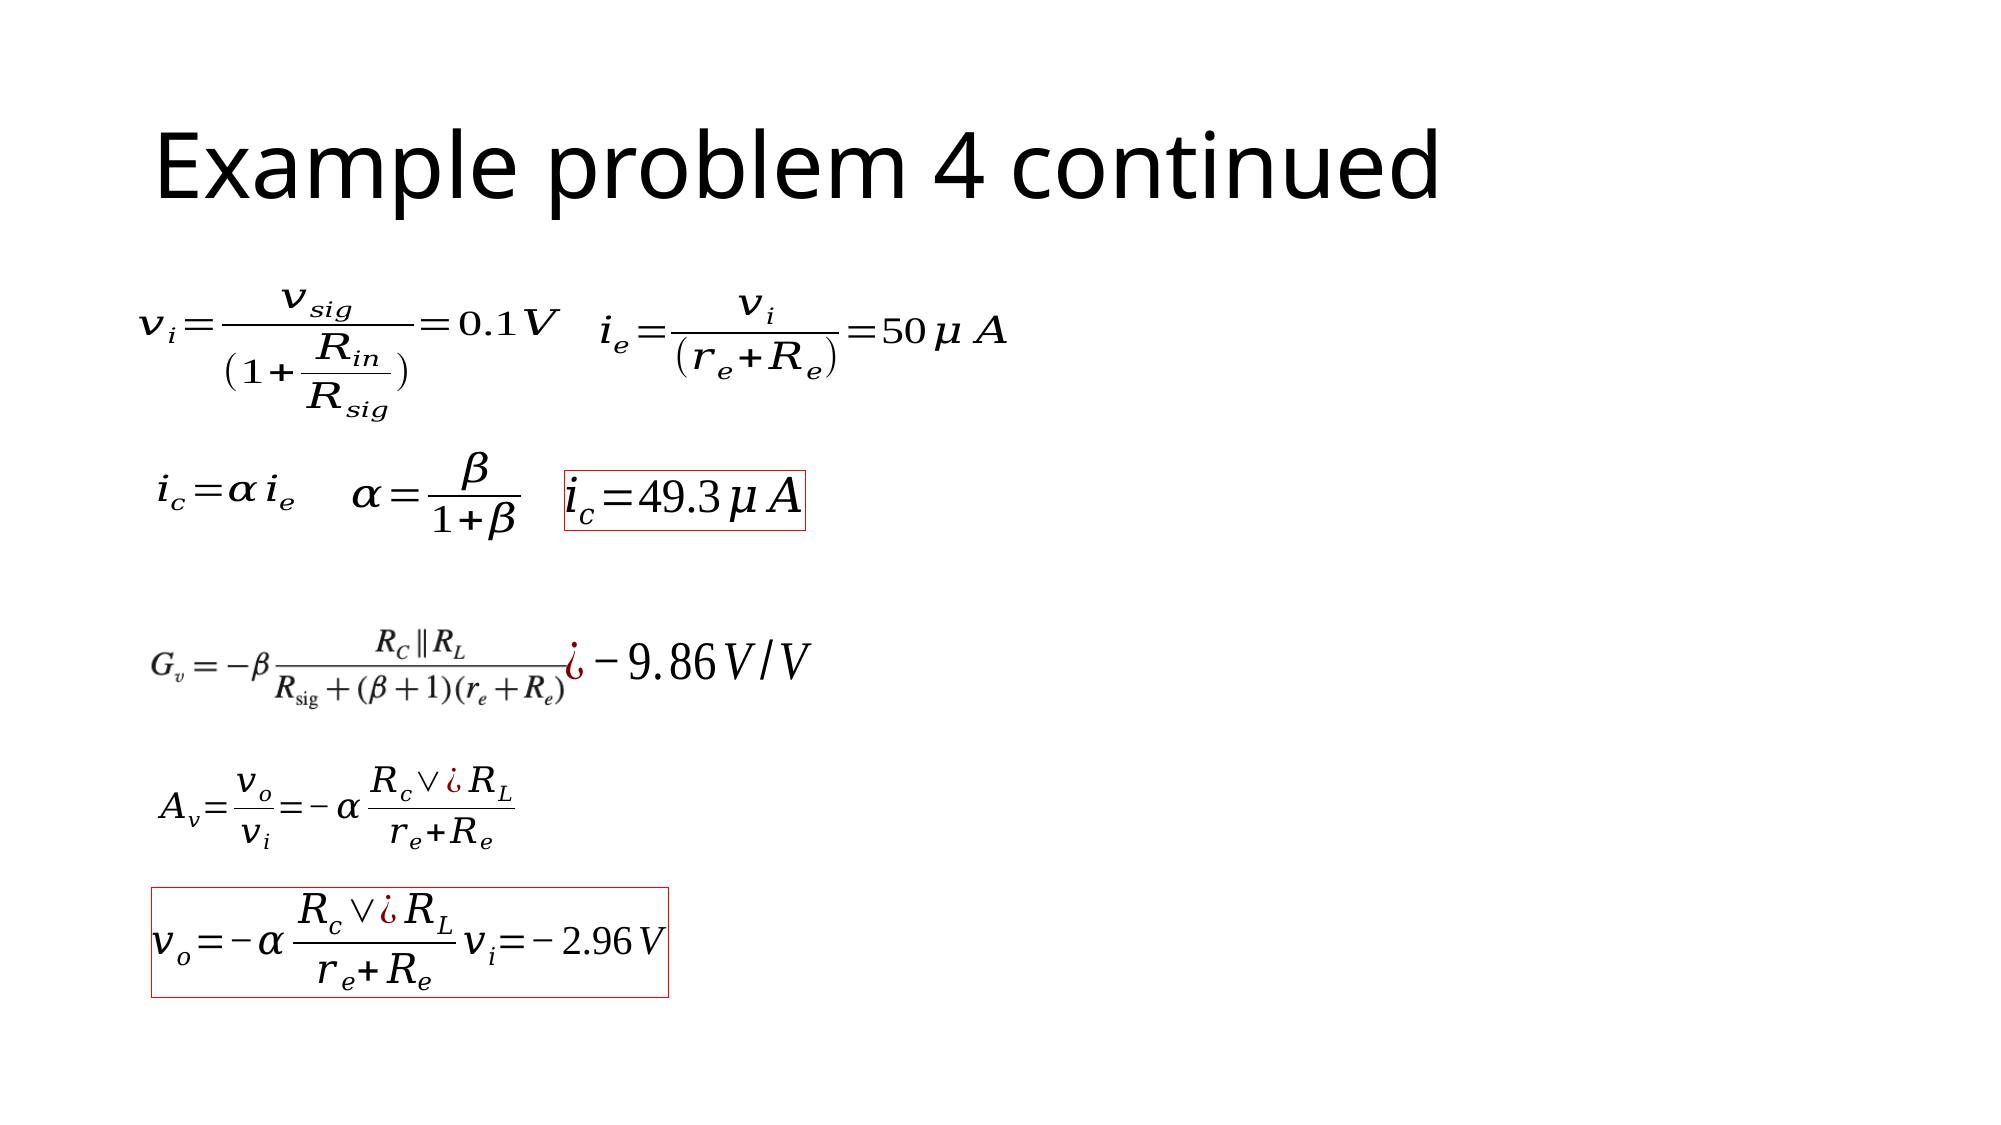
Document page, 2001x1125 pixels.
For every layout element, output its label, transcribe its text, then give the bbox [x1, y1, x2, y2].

picture [137, 595, 596, 729]
title Example problem 4 continued [137, 59, 1863, 278]
